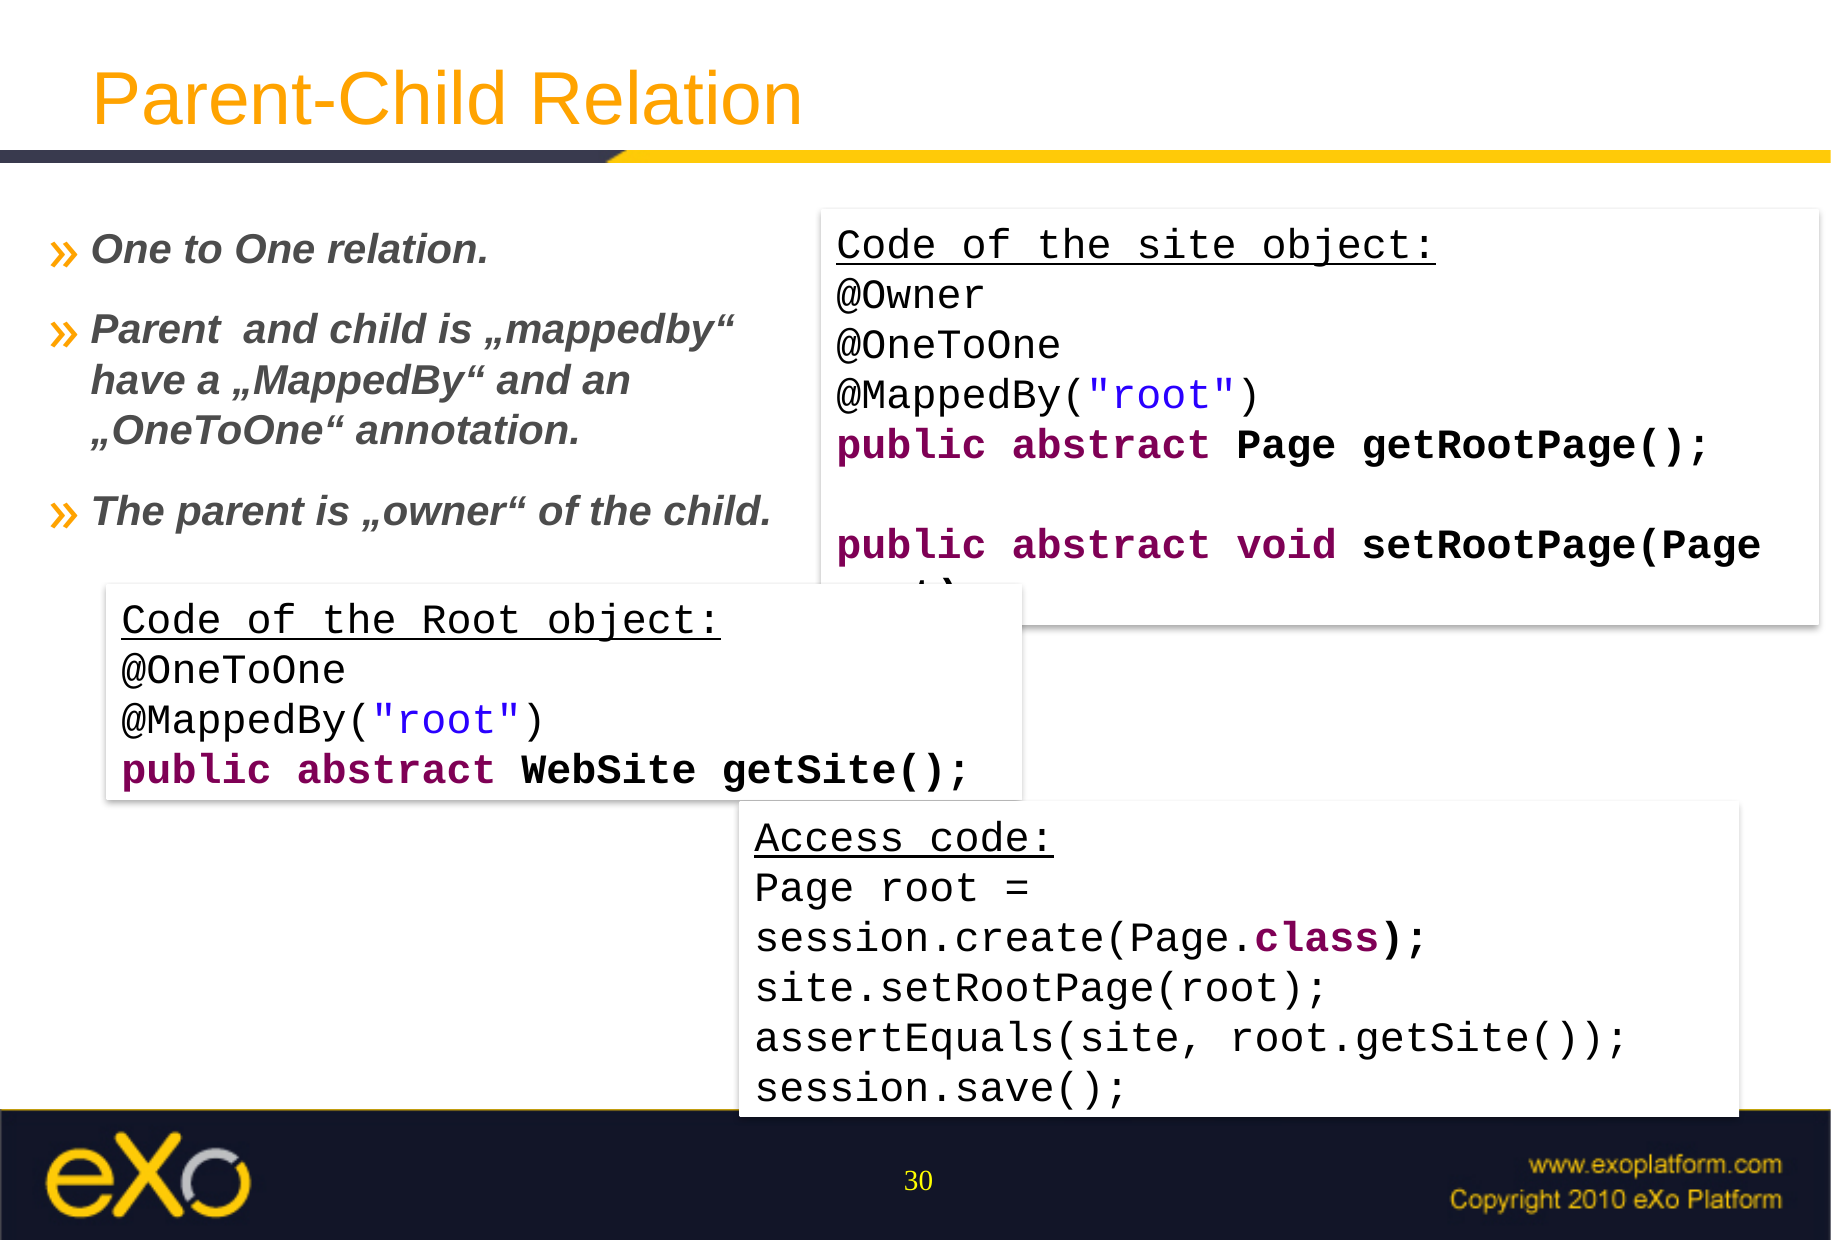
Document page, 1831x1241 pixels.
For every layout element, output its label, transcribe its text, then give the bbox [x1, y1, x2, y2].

text_box Code of the site object: @Owner @OneToOne @MappedBy("root") public abstract Page getRootPage(); public abstract void setRootPage(Page root); [821, 209, 1819, 625]
text_box One to One relation. Parent and child is „mappedby“ have a „MappedBy“ and an „OneToOne“ annotation. The parent is „owner“ of the child. [48, 221, 810, 1060]
text_box Code of the Root object: @OneToOne @MappedBy("root") public abstract WebSite getSite(); [106, 584, 1022, 800]
picture [0, 150, 1831, 163]
text_box Parent-Child Relation [91, 49, 1739, 151]
text_box Access code: Page root = session.create(Page.class); site.setRootPage(root); assertEquals(site, root.getSite()); session.save(); [739, 801, 1740, 1117]
picture [0, 1109, 1831, 1240]
